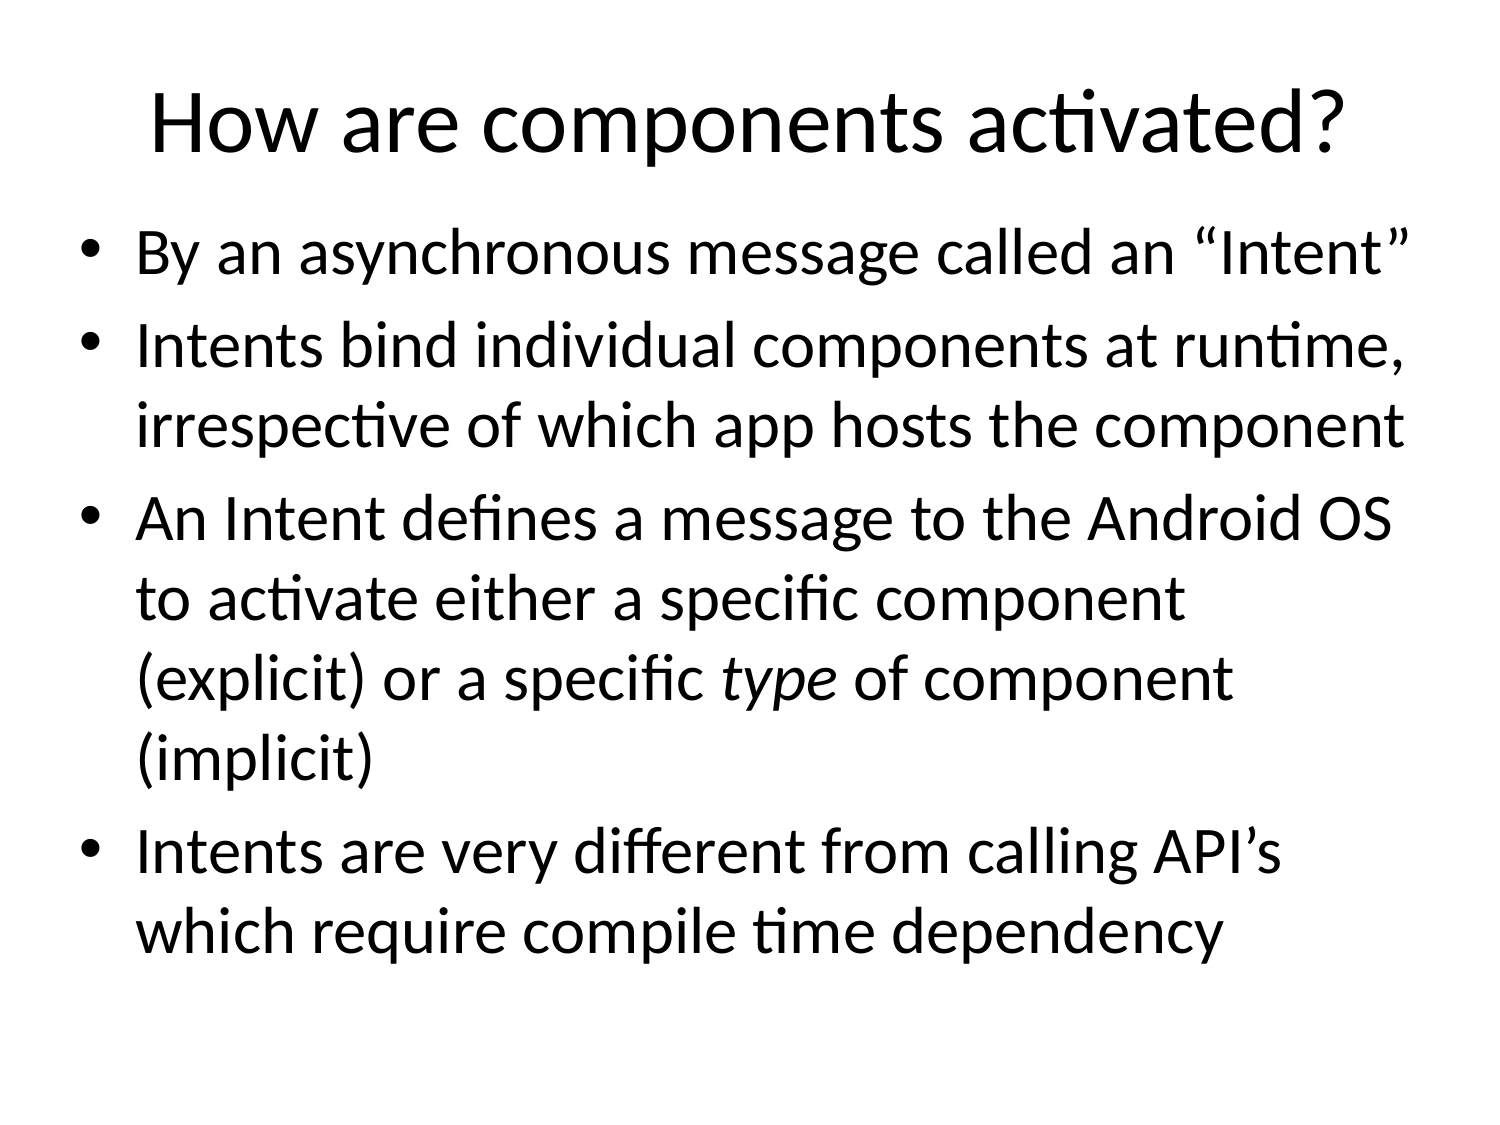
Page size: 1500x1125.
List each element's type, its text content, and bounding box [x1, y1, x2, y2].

list By an asynchronous message called an “Intent” Intents bind individual components at runtime, irrespective of which app hosts the component An Intent defines a message to the Android OS to activate either a specific component (explicit) or a specific type of component (implicit) Intents are very different from calling API’s which require compile time dependency [63, 200, 1436, 1075]
title How are components activated? [75, 45, 1425, 188]
